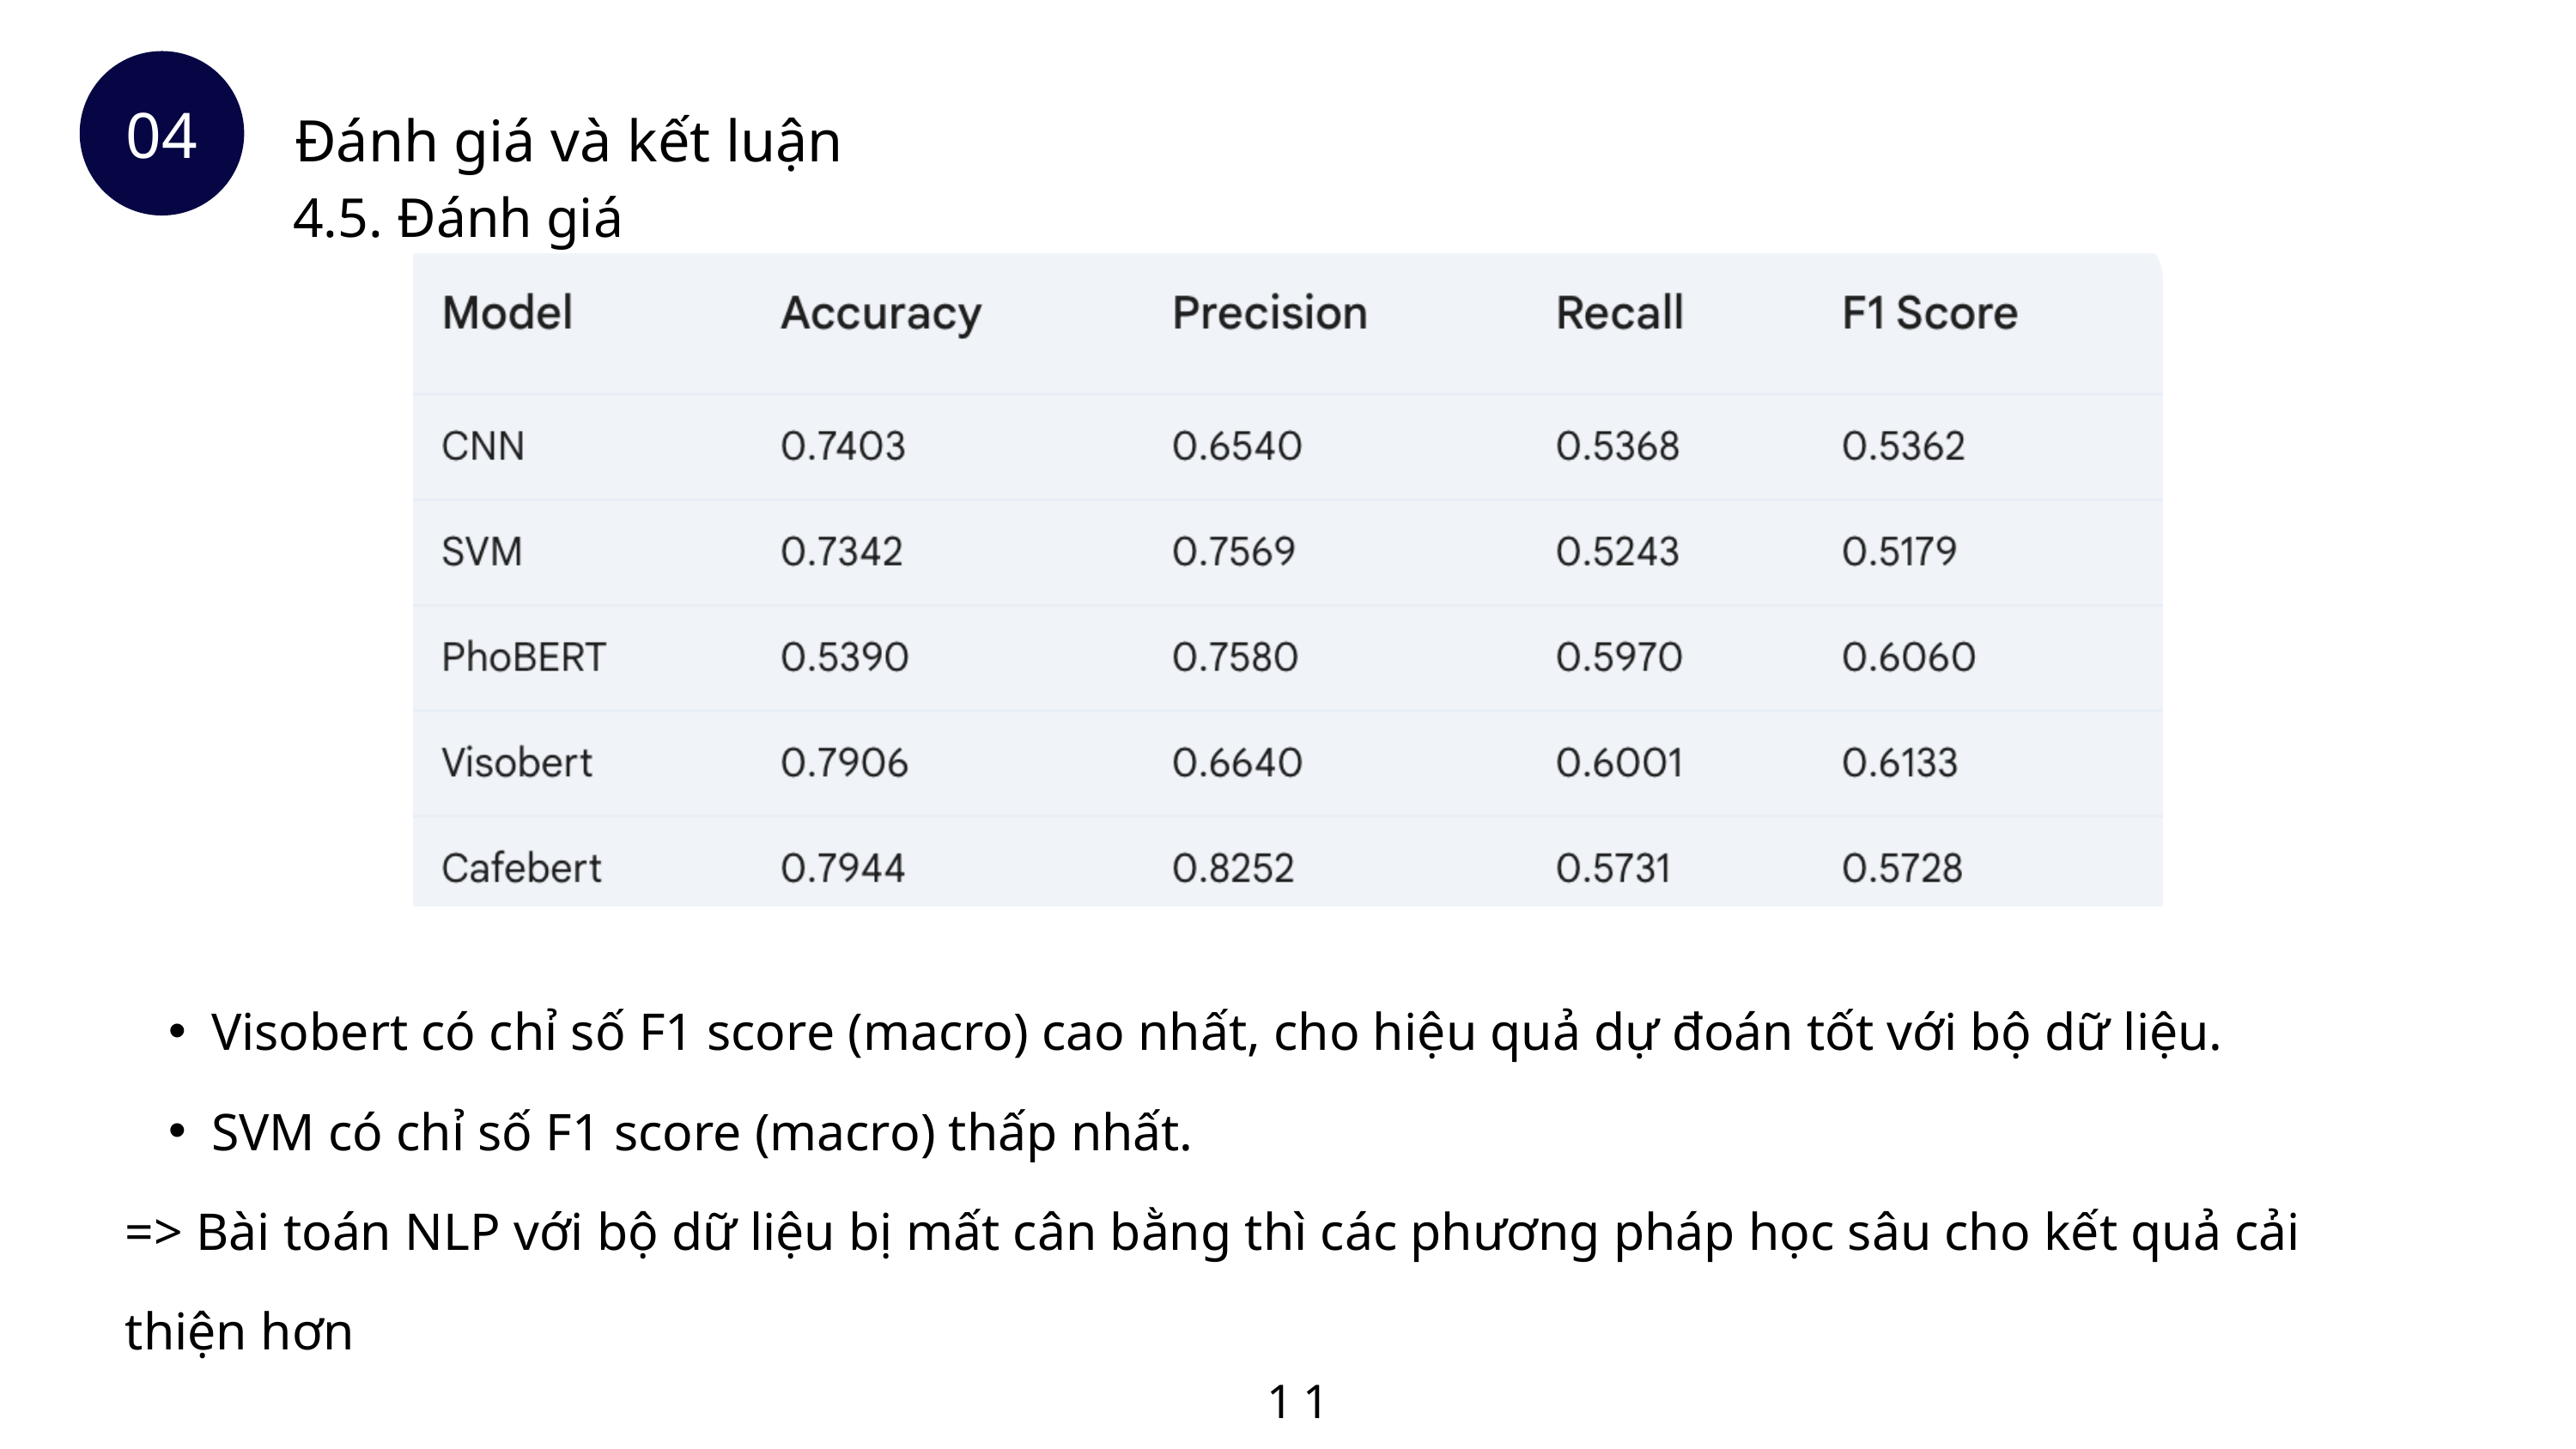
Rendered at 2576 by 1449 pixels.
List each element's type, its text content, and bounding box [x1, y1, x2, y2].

text_box [413, 253, 2163, 906]
text_box 11 [1267, 1362, 1346, 1428]
text_box 4.5. Đánh giá [293, 183, 1486, 248]
text_box Visobert có chỉ số F1 score (macro) cao nhất, cho hiệu quả dự đoán tốt với bộ dữ liệu. SVM có chỉ số F1 score (macro) thấp nhất. => Bài toán NLP với bộ dữ liệu bị mất cân bằng thì các phương pháp học sâu cho kết quả cải thiện hơn [125, 961, 2334, 1361]
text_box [79, 51, 245, 216]
text_box Đánh giá và kết luận [295, 93, 1115, 173]
